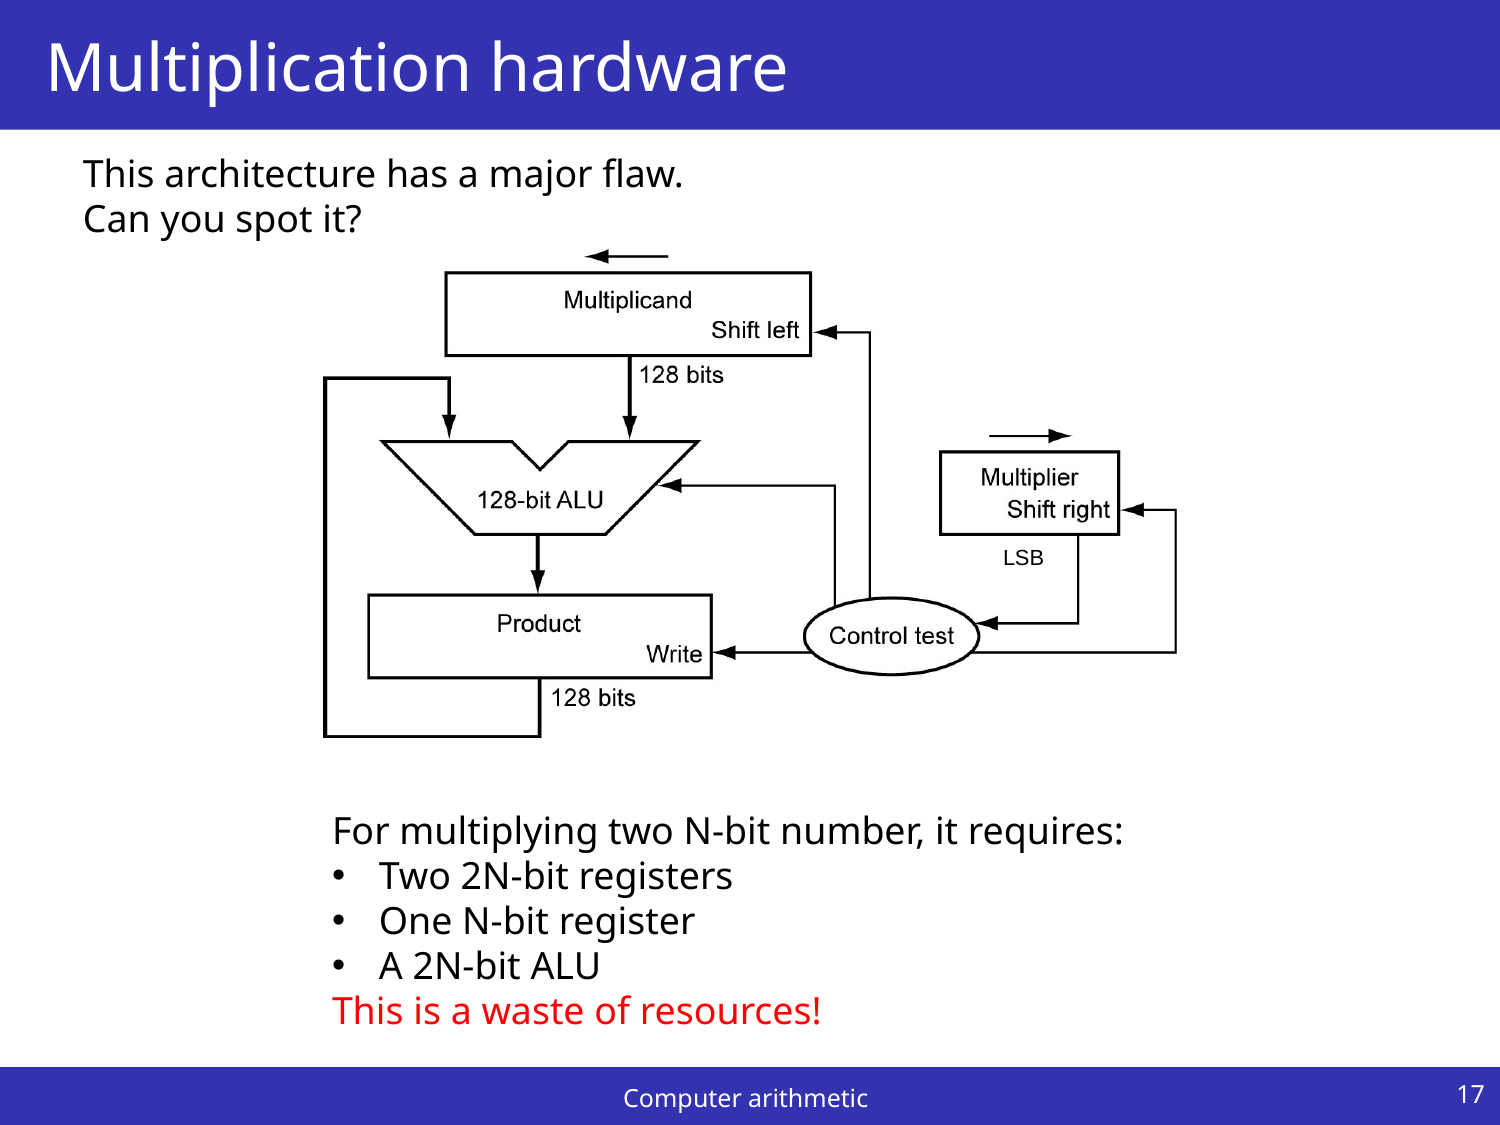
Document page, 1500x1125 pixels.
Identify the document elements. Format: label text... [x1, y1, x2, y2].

text_box This architecture has a major flaw. Can you spot it? [68, 142, 709, 247]
slide_number 17 [1325, 1067, 1500, 1125]
text_box For multiplying two N-bit number, it requires: Two 2N-bit registers One N-bit register A 2N-bit ALU This is a waste of resources! [317, 799, 1140, 1040]
title Multiplication hardware [0, 0, 1500, 130]
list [323, 249, 1177, 738]
